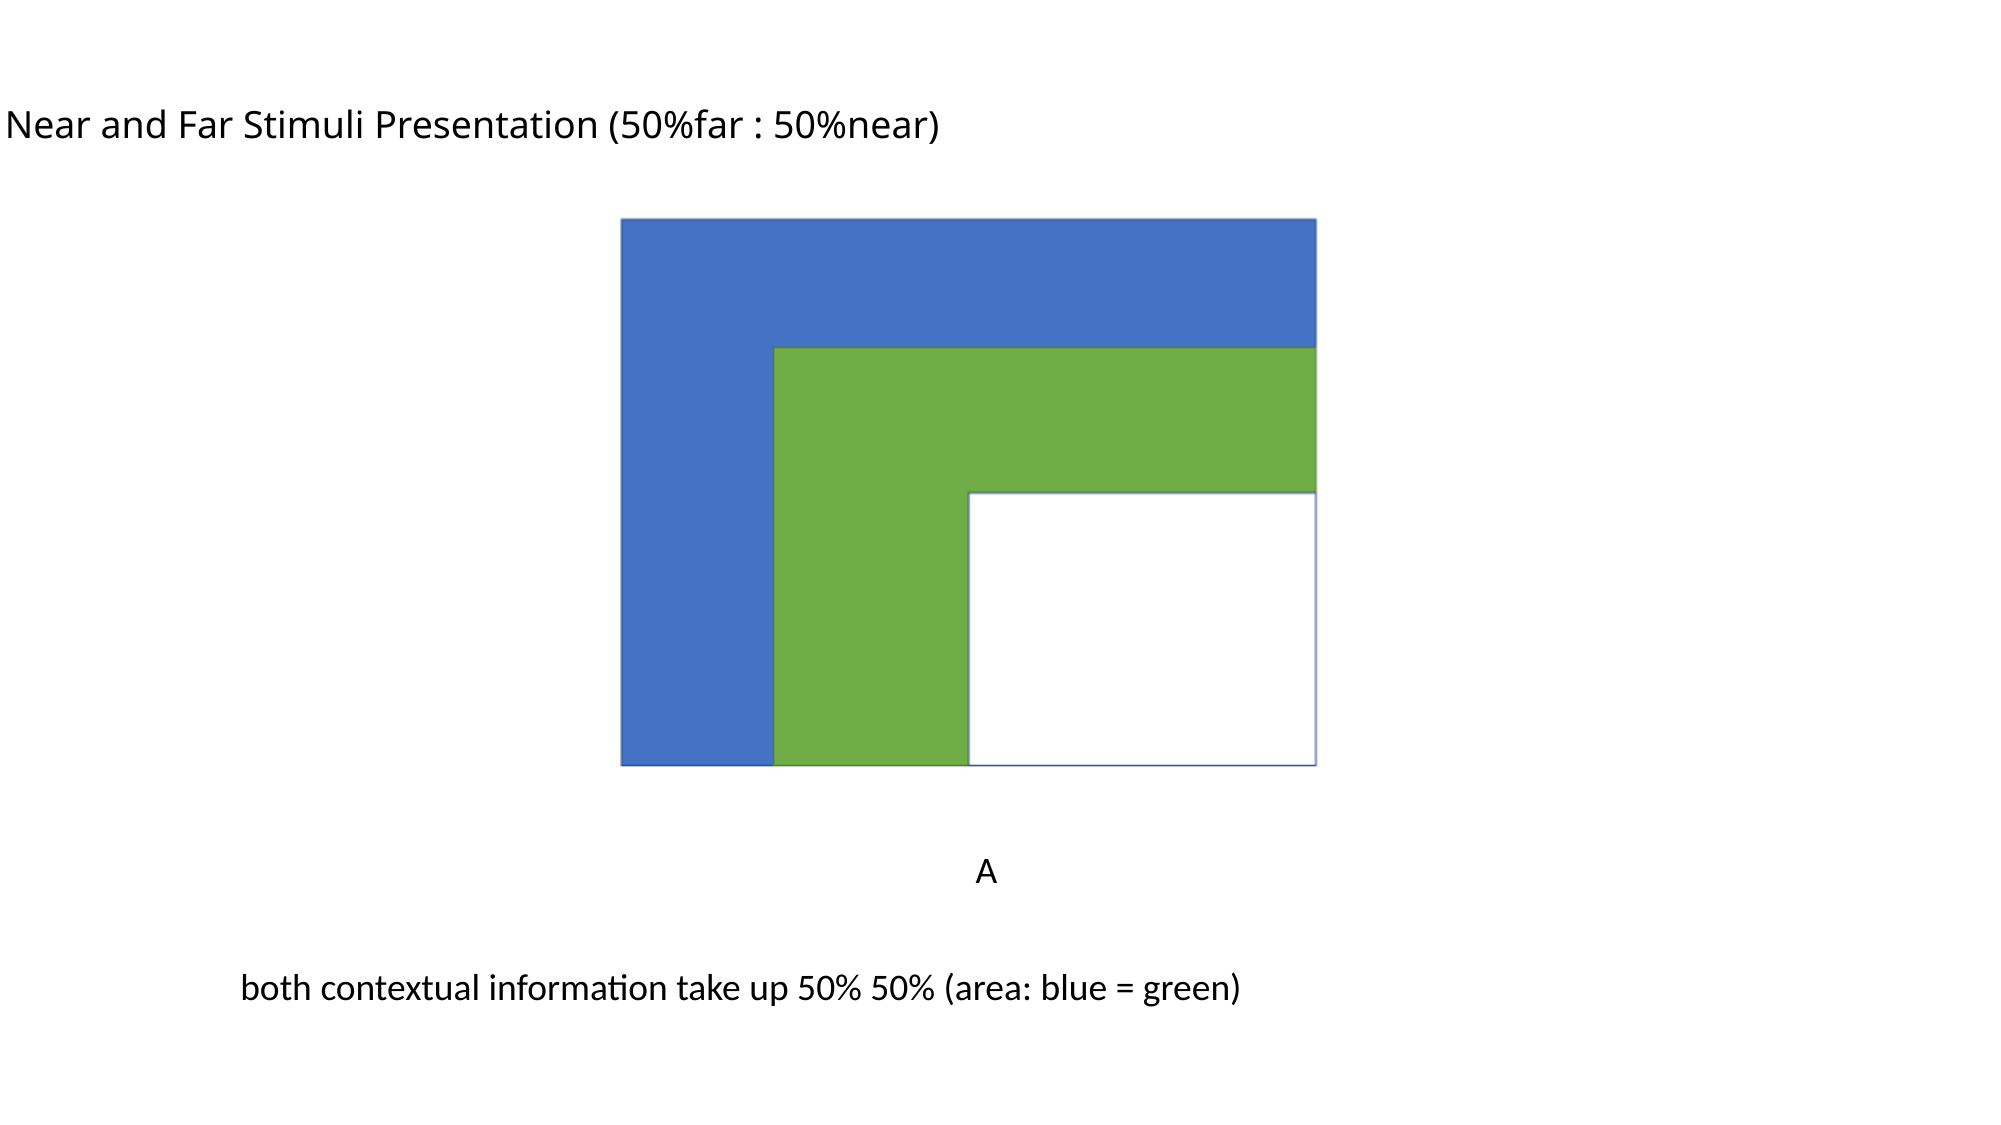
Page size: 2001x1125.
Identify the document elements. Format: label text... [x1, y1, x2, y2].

text_box A [960, 844, 1143, 899]
title Near and Far Stimuli Presentation (50%far : 50%near) [0, 59, 1974, 193]
picture [437, 185, 1548, 844]
text_box both contextual information take up 50% 50% (area: blue = green) [225, 955, 1962, 1016]
